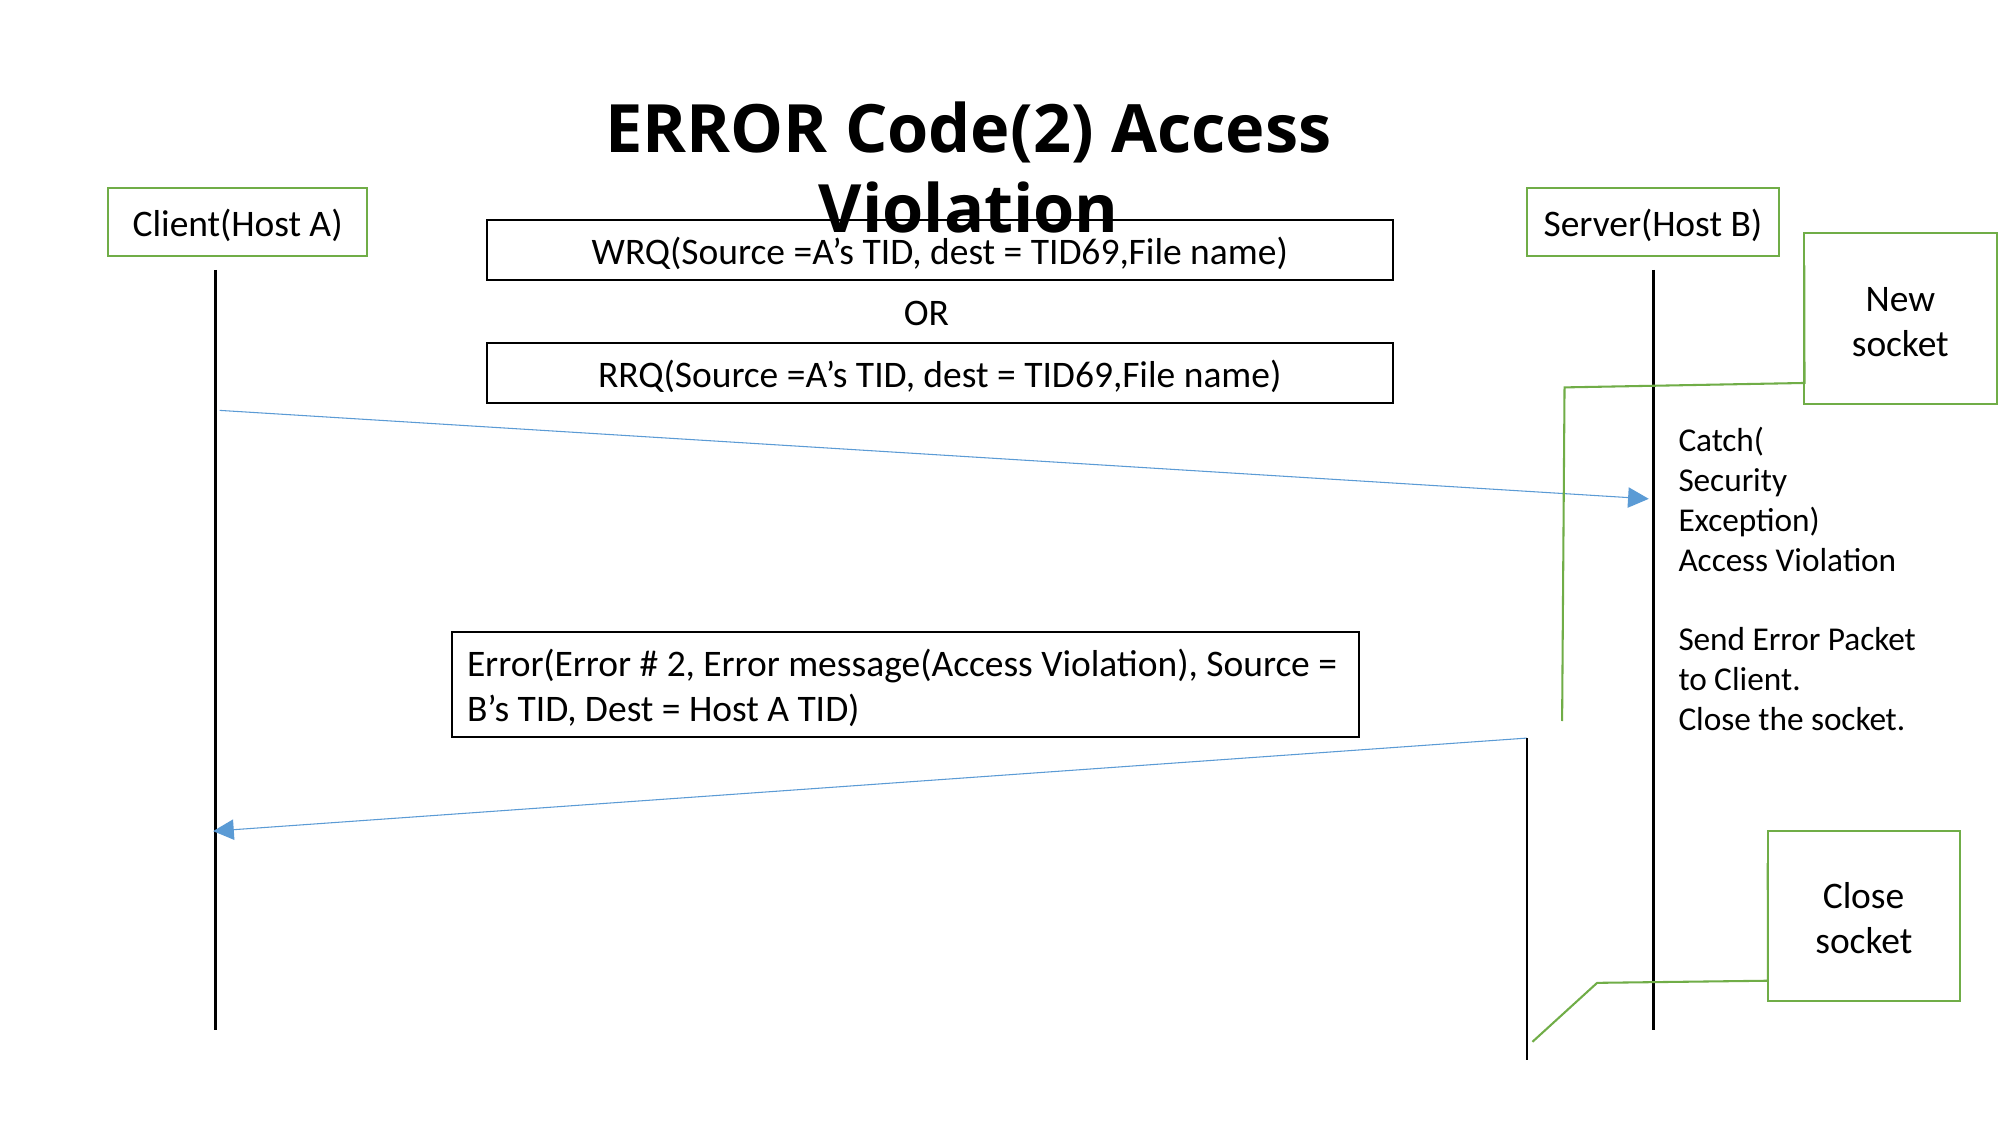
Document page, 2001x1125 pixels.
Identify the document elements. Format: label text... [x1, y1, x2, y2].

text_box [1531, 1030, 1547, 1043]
text_box Close socket [1945, 830, 1961, 1002]
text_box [108, 78, 1945, 1030]
text_box New socket [1945, 232, 1998, 405]
